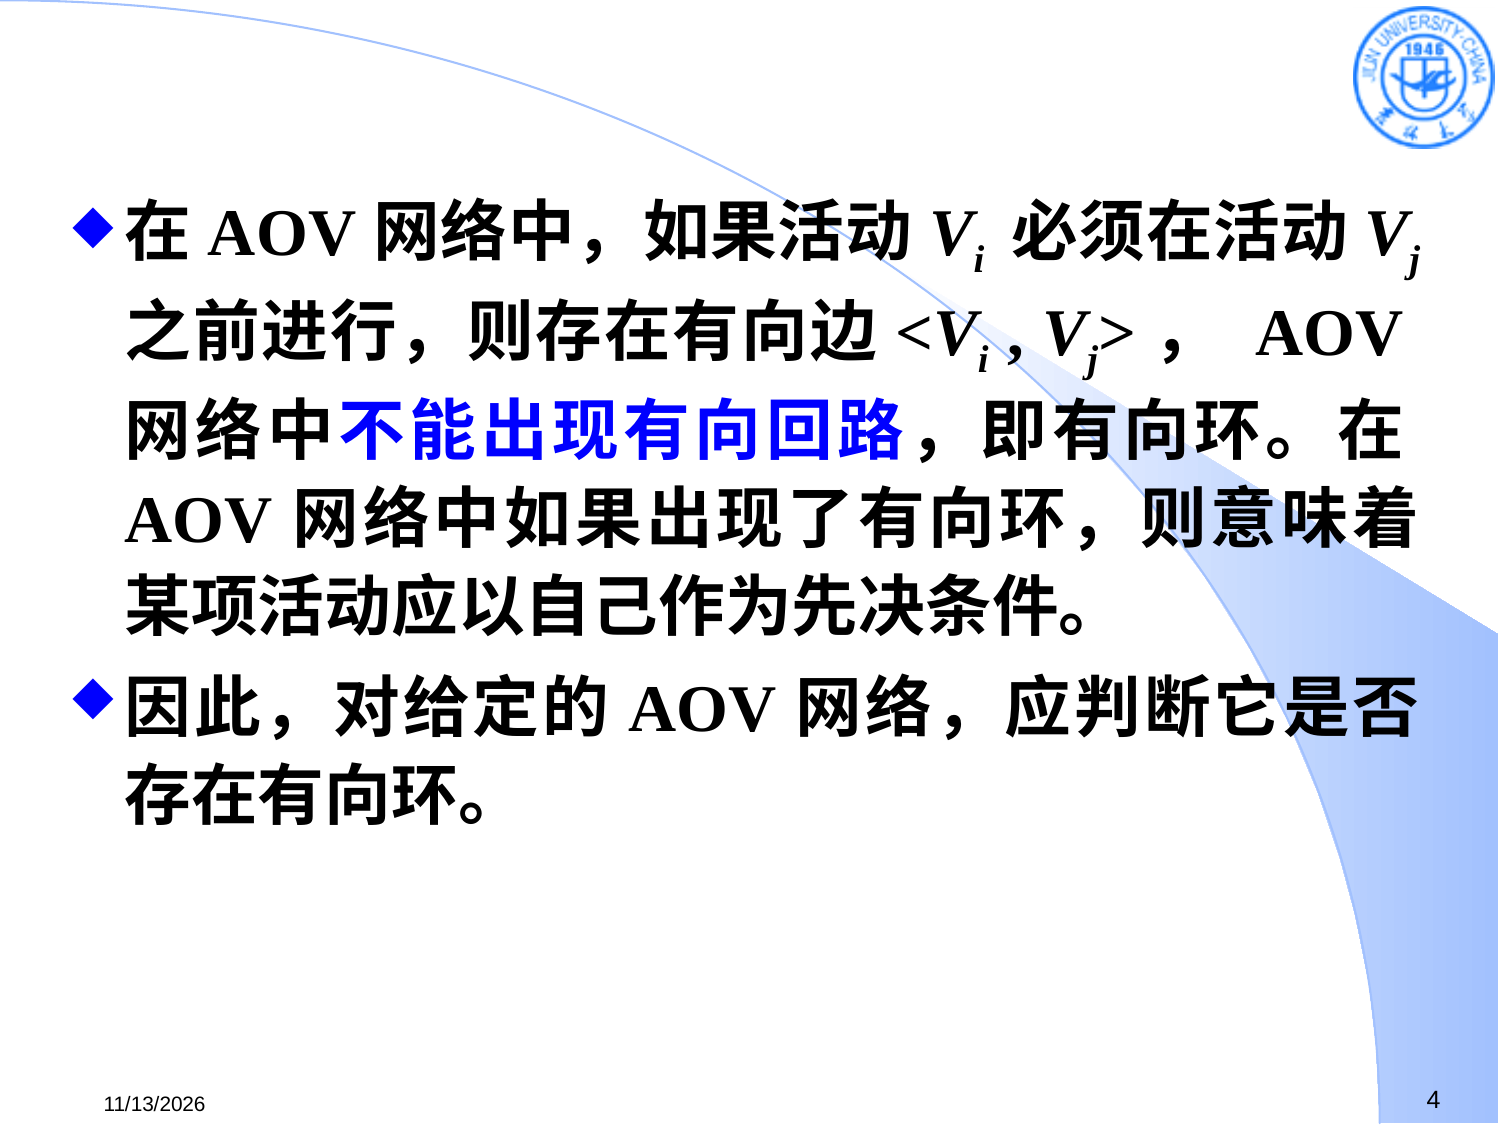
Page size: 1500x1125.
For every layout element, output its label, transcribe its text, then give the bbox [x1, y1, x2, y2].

picture [1353, 6, 1495, 149]
list 在AOV网络中，如果活动Vi 必须在活动Vj 之前进行，则存在有向边<Vi , Vj>， AOV网络中不能出现有向回路，即有向环。在AOV网络中如果出现了有向环，则意味着某项活动应以自己作为先决条件。 因此，对给定的AOV网络，应判断它是否存在有向环。 [52, 172, 1436, 870]
